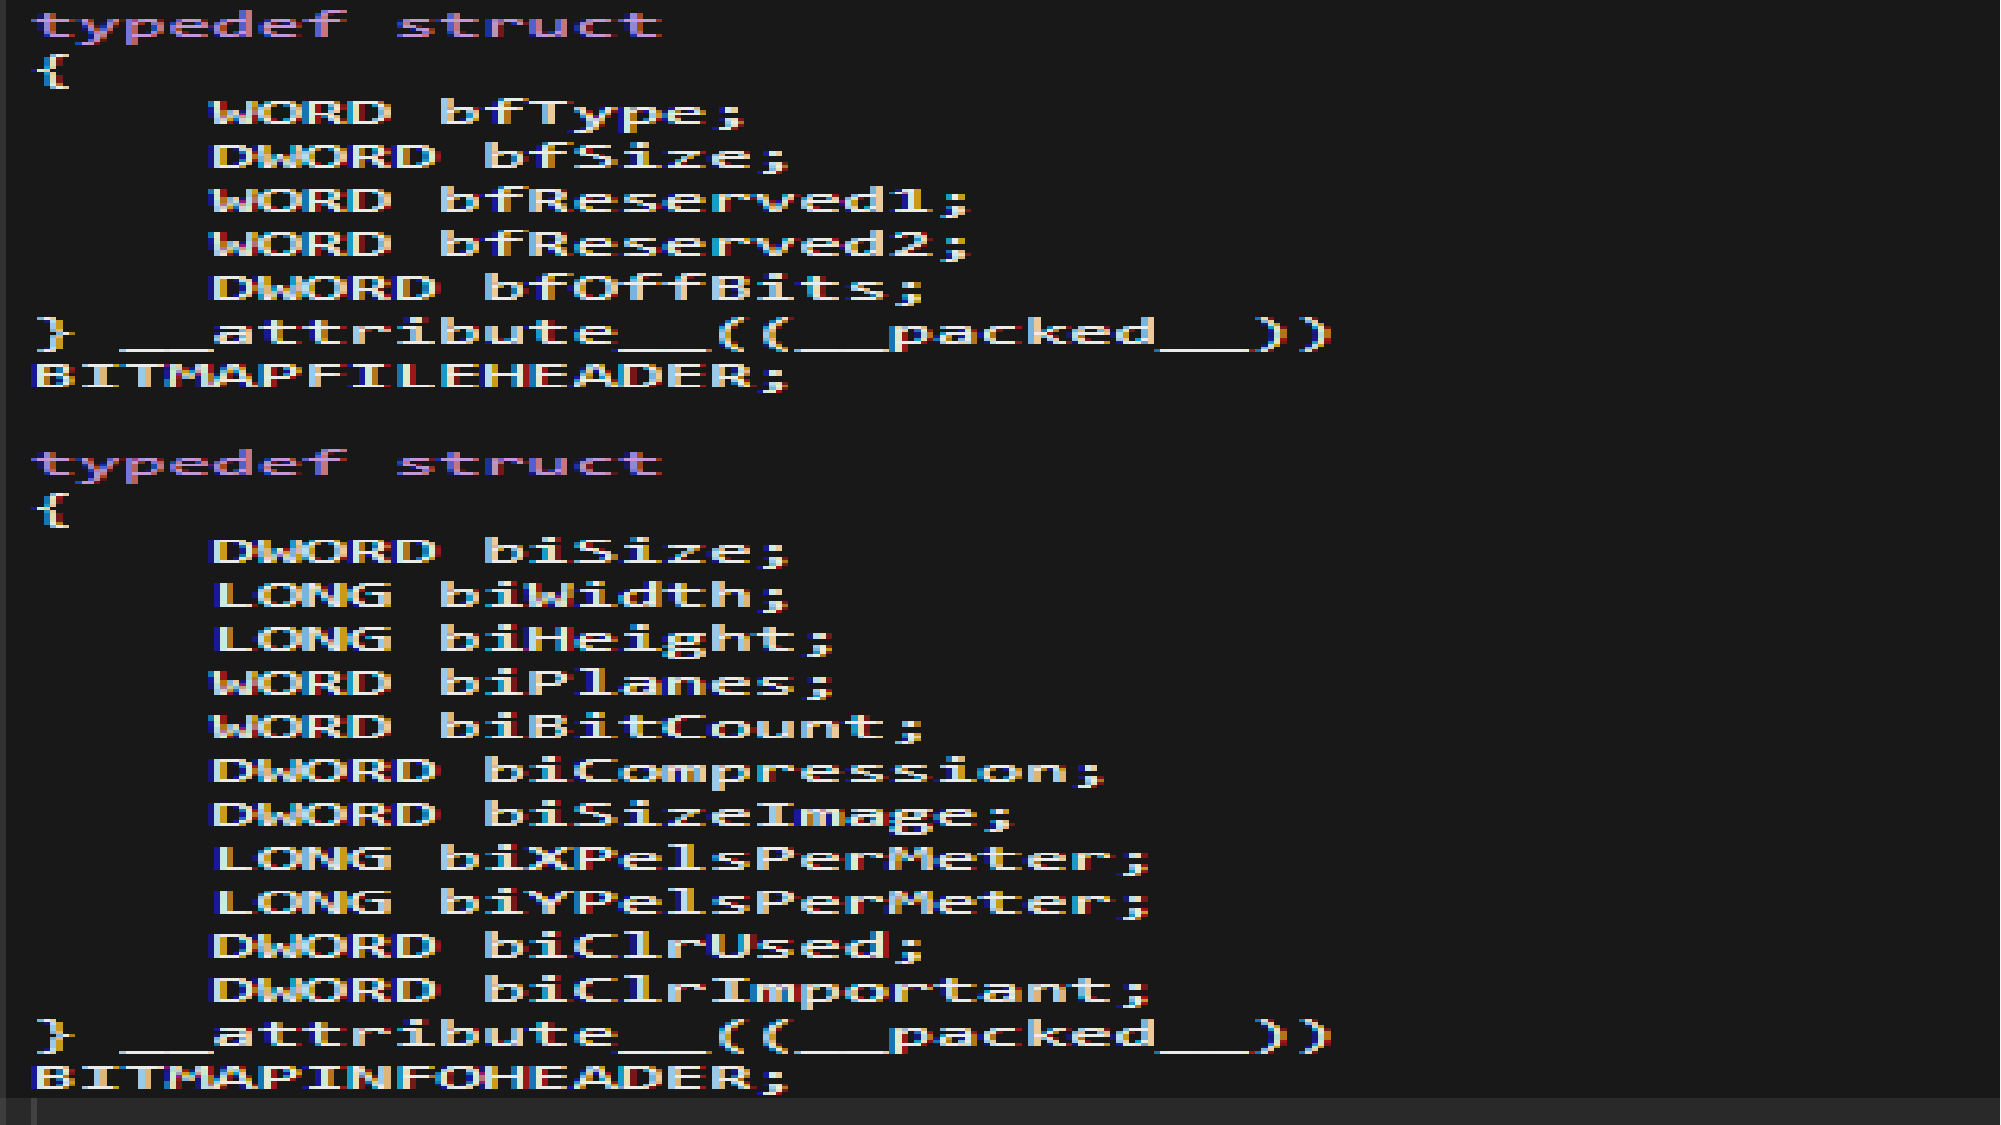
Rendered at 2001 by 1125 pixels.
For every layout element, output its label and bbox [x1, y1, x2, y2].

list [0, 0, 2000, 1125]
